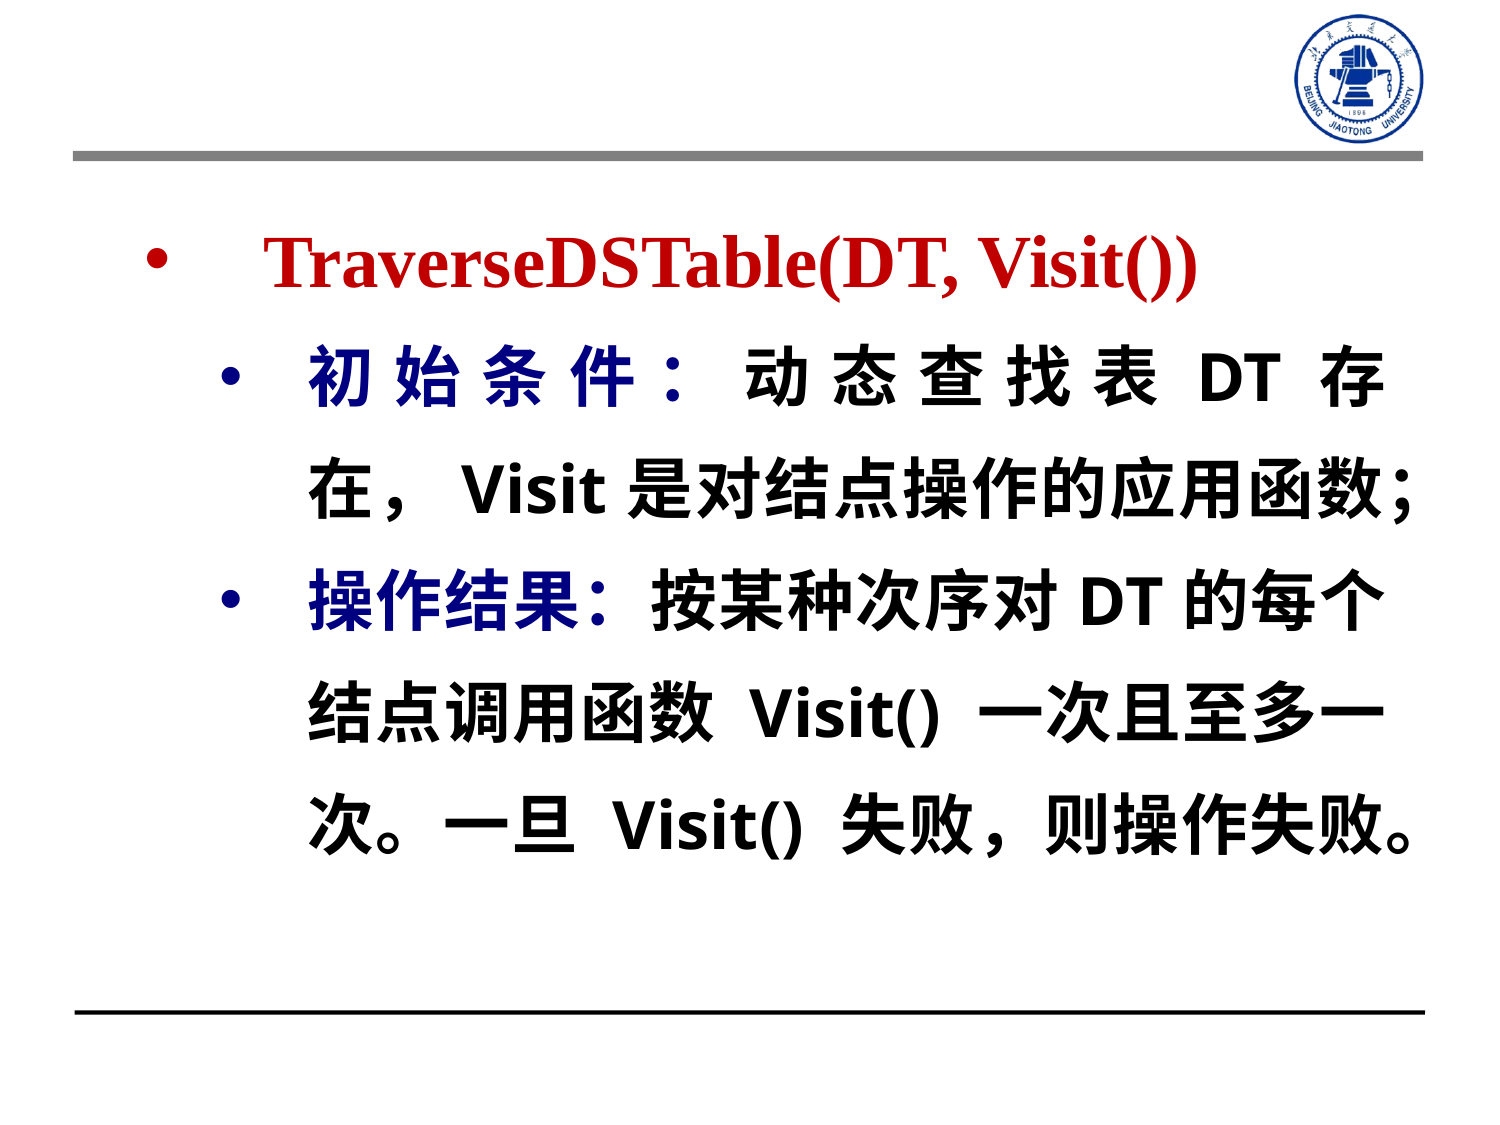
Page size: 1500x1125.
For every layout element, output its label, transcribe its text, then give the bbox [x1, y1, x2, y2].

picture [1294, 14, 1424, 144]
text_box TraverseDSTable(DT, Visit()) 初始条件：动态查找表DT存在，Visit是对结点操作的应用函数； 操作结果：按某种次序对DT的每个结点调用函数 Visit() 一次且至多一次。一旦 Visit() 失败，则操作失败。 [86, 169, 1401, 870]
